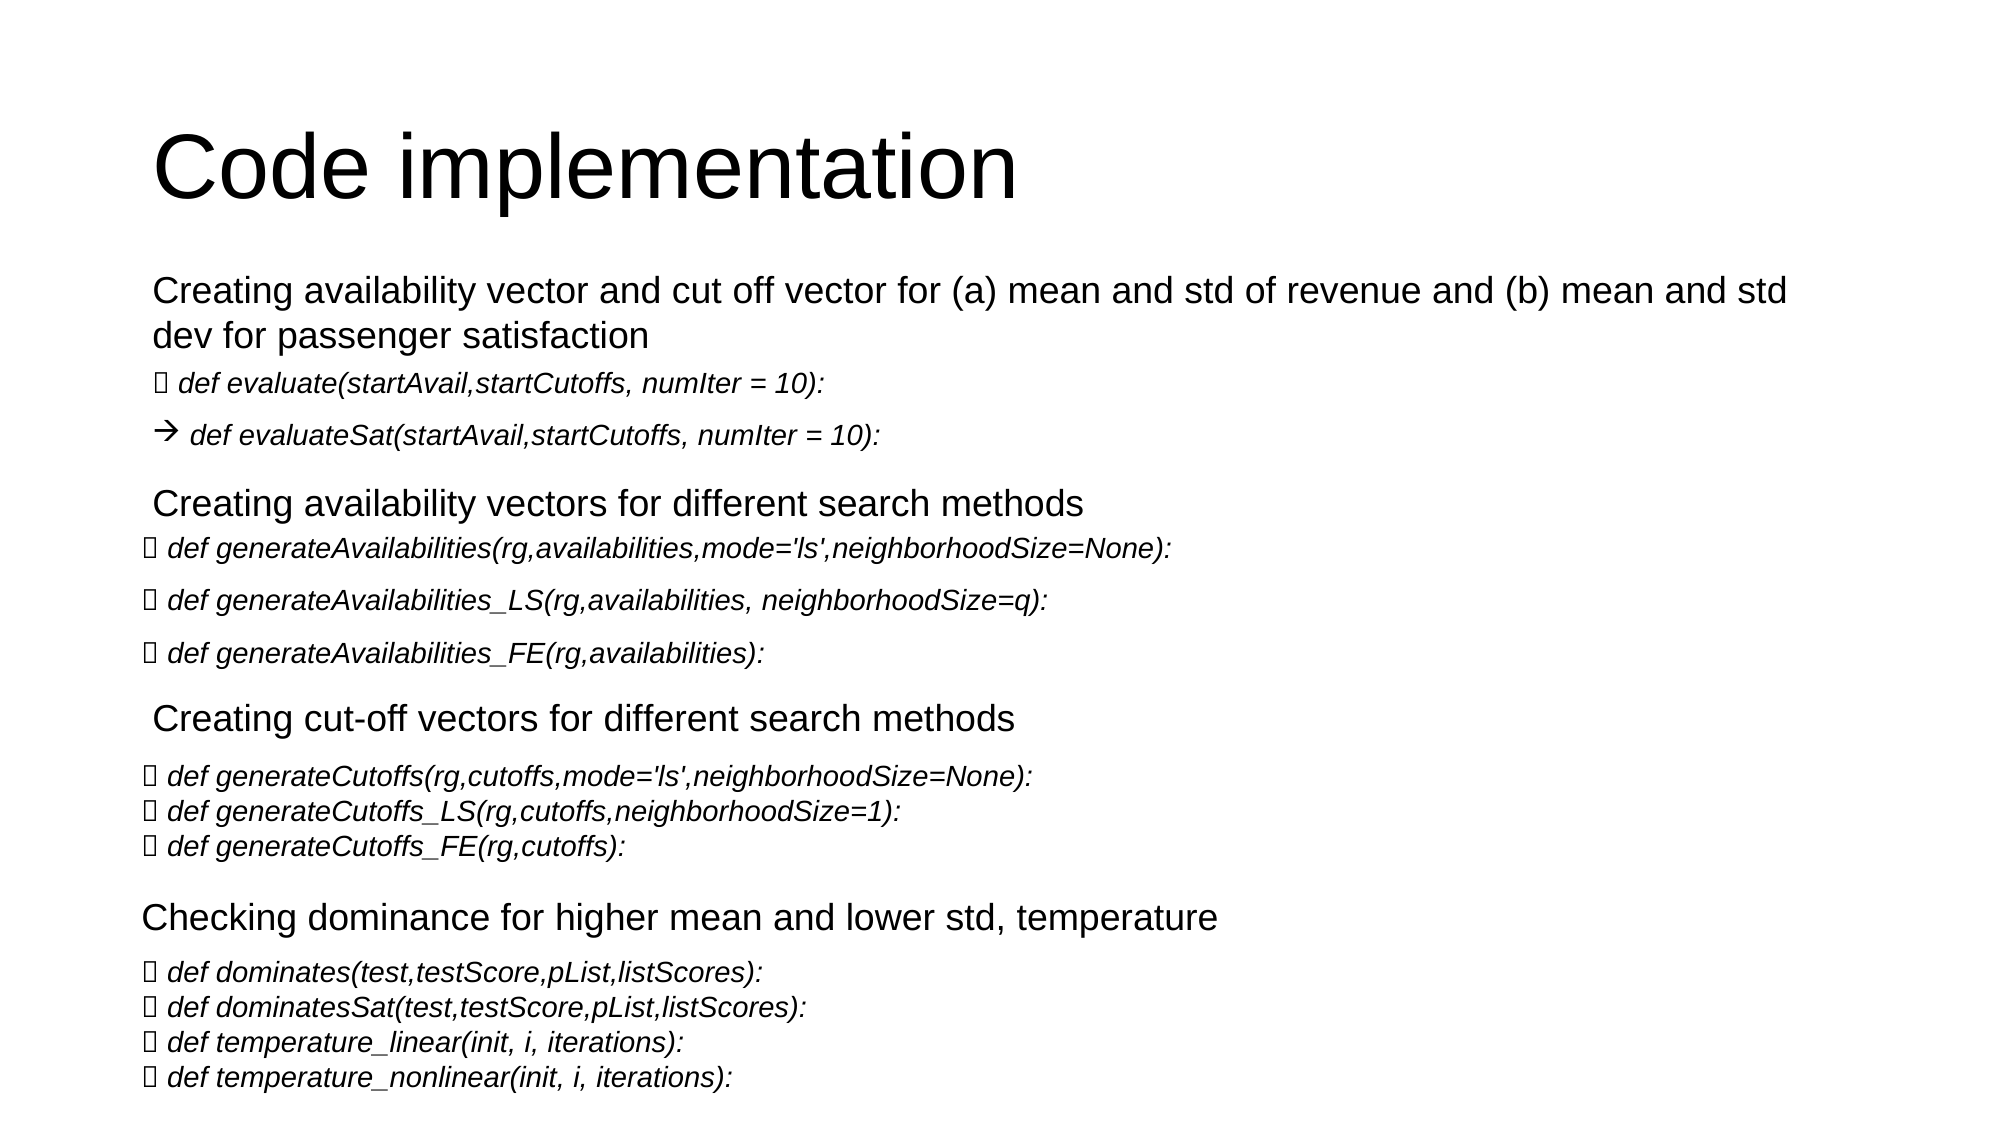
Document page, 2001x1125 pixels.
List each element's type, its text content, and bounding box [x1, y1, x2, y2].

title Code implementation [137, 59, 1863, 278]
text_box  def dominates(test,testScore,pList,listScores):  def dominatesSat(test,testScore,pList,listScores):  def temperature_linear(init, i, iterations):  def temperature_nonlinear(init, i, iterations): [126, 946, 987, 1101]
text_box Creating availability vectors for different search methods [137, 471, 1832, 531]
list  def evaluate(startAvail,startCutoffs, numIter = 10): def evaluateSat(startAvail,startCutoffs, numIter = 10): [137, 360, 1863, 478]
text_box Checking dominance for higher mean and lower std, temperature [126, 885, 1821, 946]
text_box  def generateCutoffs(rg,cutoffs,mode='ls',neighborhoodSize=None):  def generateCutoffs_LS(rg,cutoffs,neighborhoodSize=1):  def generateCutoffs_FE(rg,cutoffs): [126, 750, 1619, 885]
text_box  def generateAvailabilities(rg,availabilities,mode='ls',neighborhoodSize=None):  def generateAvailabilities_LS(rg,availabilities, neighborhoodSize=q):  def generateAvailabilities_FE(rg,availabilities): [126, 525, 1575, 731]
text_box Creating availability vector and cut off vector for (a) mean and std of revenue and (b) mean and std dev for passenger satisfaction [137, 258, 1832, 364]
text_box Creating cut-off vectors for different search methods [137, 686, 1832, 747]
